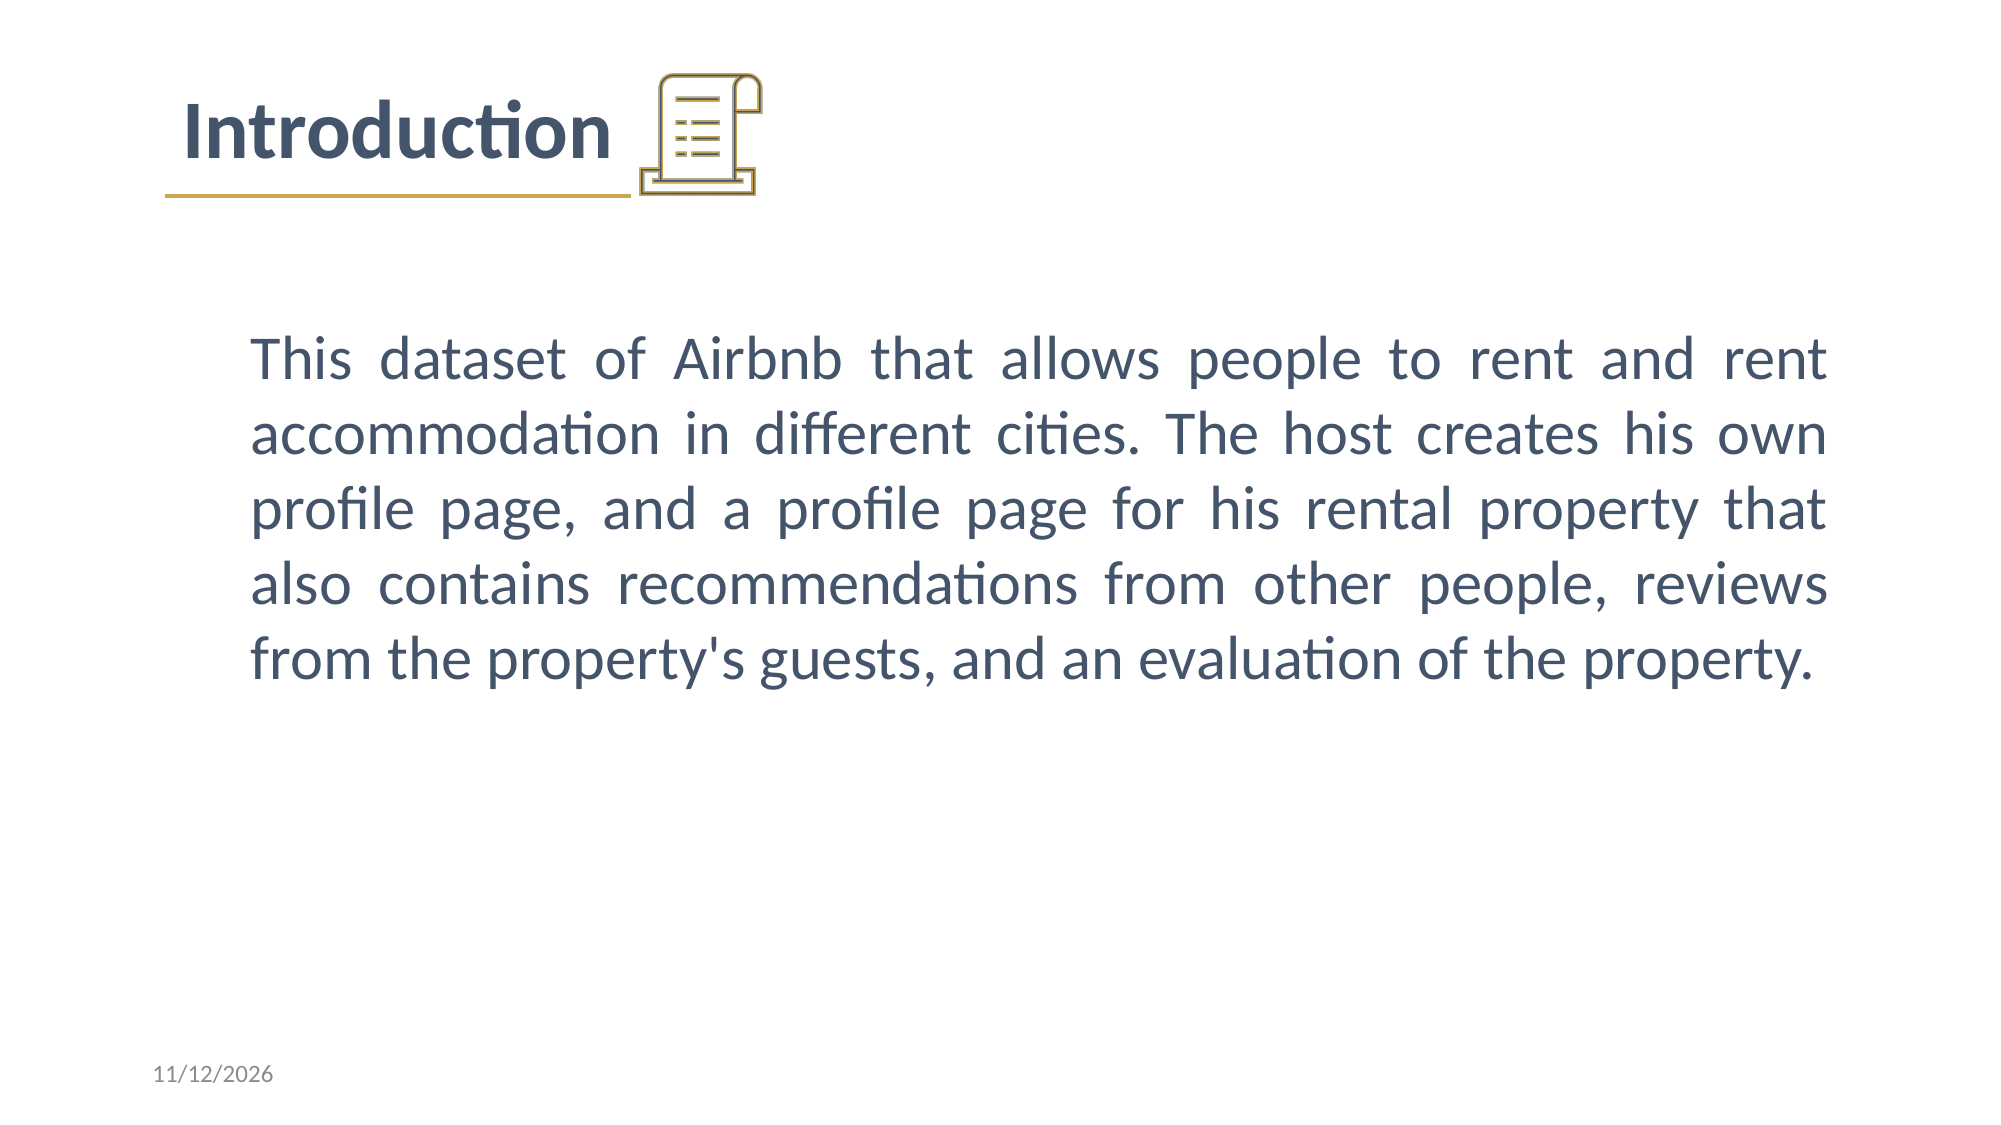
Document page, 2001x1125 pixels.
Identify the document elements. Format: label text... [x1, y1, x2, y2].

text_box Introduction [167, 67, 626, 183]
text_box This dataset of Airbnb that allows people to rent and rent accommodation in different cities. The host creates his own profile page, and a profile page for his rental property that also contains recommendations from other people, reviews from the property's guests, and an evaluation of the property. [236, 309, 1845, 700]
picture [626, 58, 777, 209]
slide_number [137, 1042, 588, 1103]
